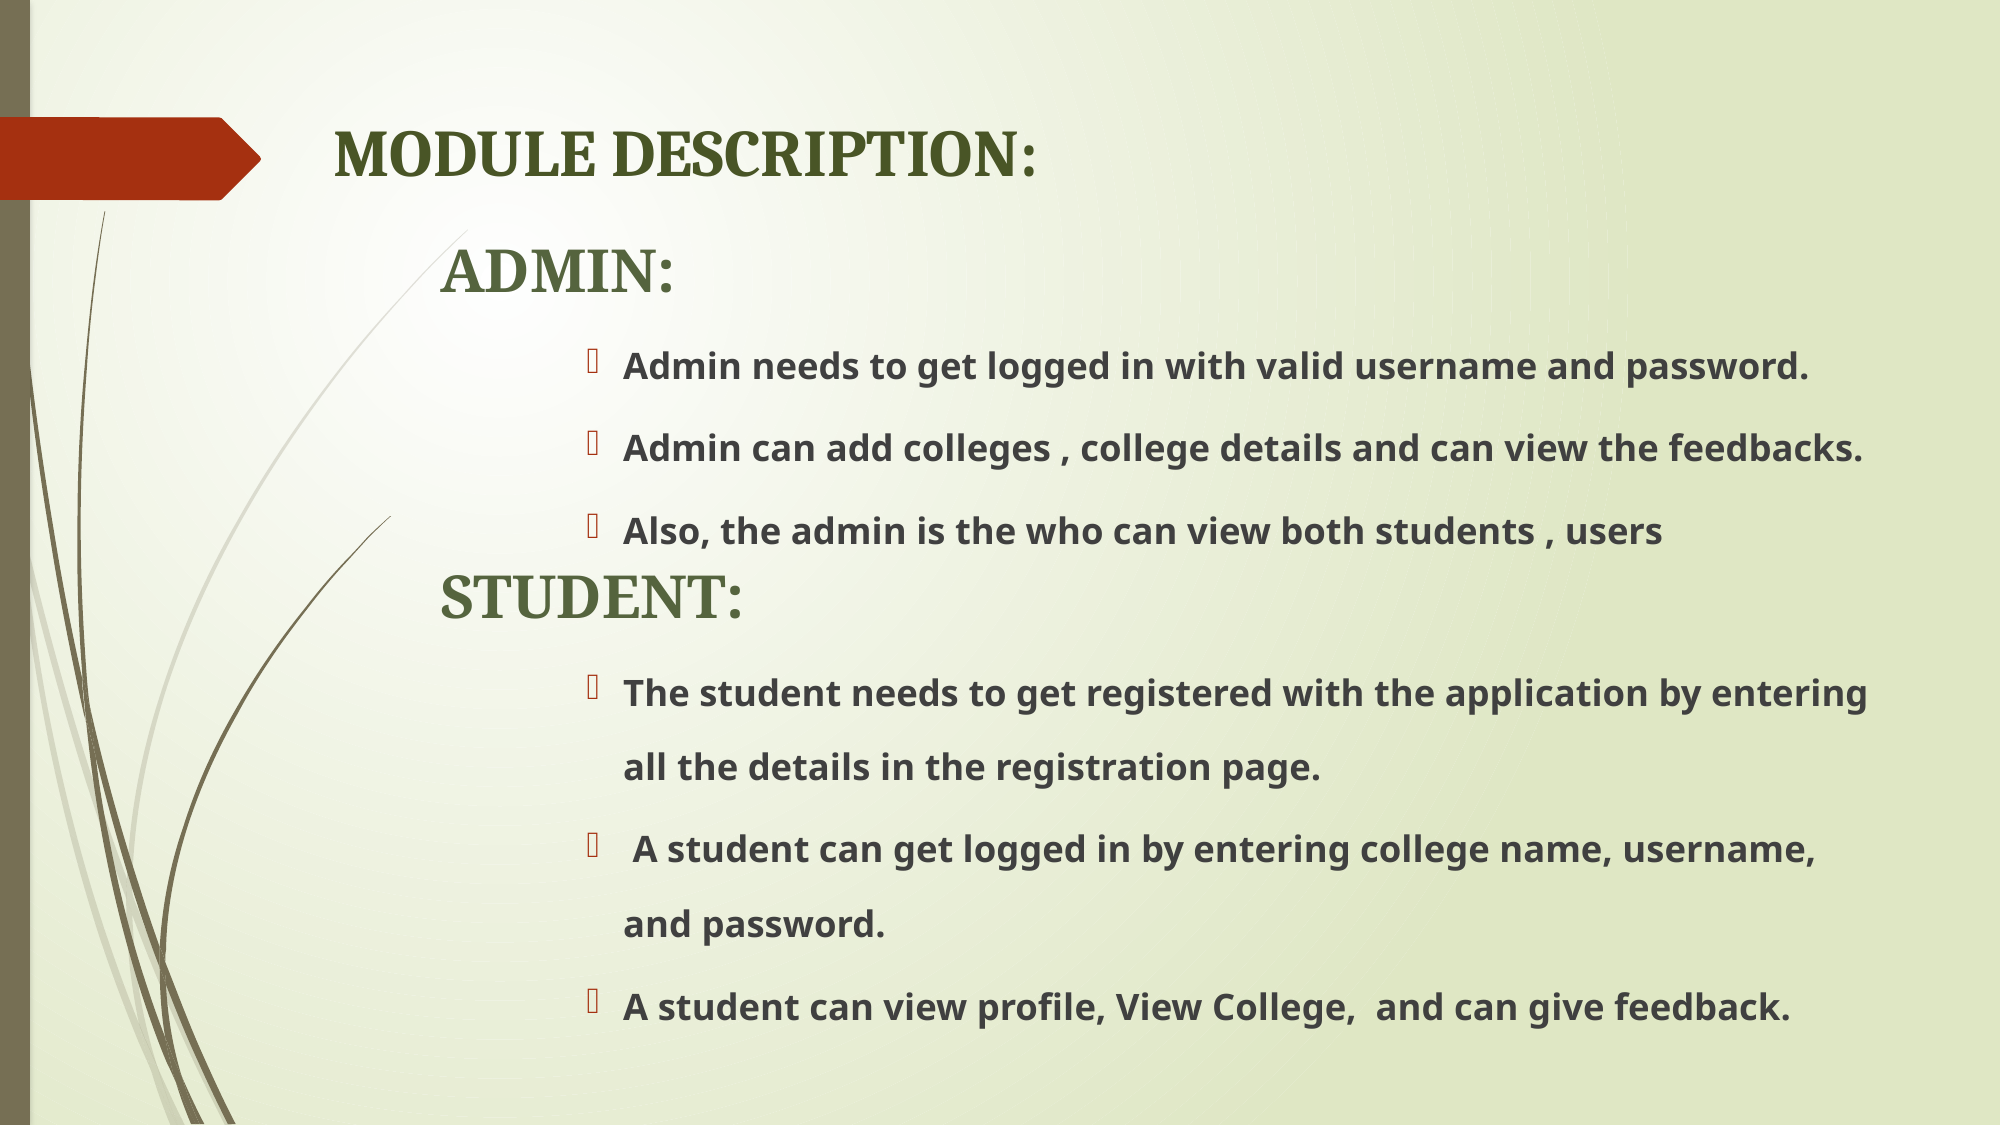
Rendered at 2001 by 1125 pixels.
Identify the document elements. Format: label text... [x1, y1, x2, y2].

list ADMIN: Admin needs to get logged in with valid username and password. Admin can add colleges , college details and can view the feedbacks. Also, the admin is the who can view both students , users STUDENT: The student needs to get registered with the application by entering all the details in the registration page. A student can get logged in by entering college name, username, and password. A student can view profile, View College, and can give feedback. [425, 225, 1888, 1096]
title MODULE DESCRIPTION: [318, 102, 1888, 313]
